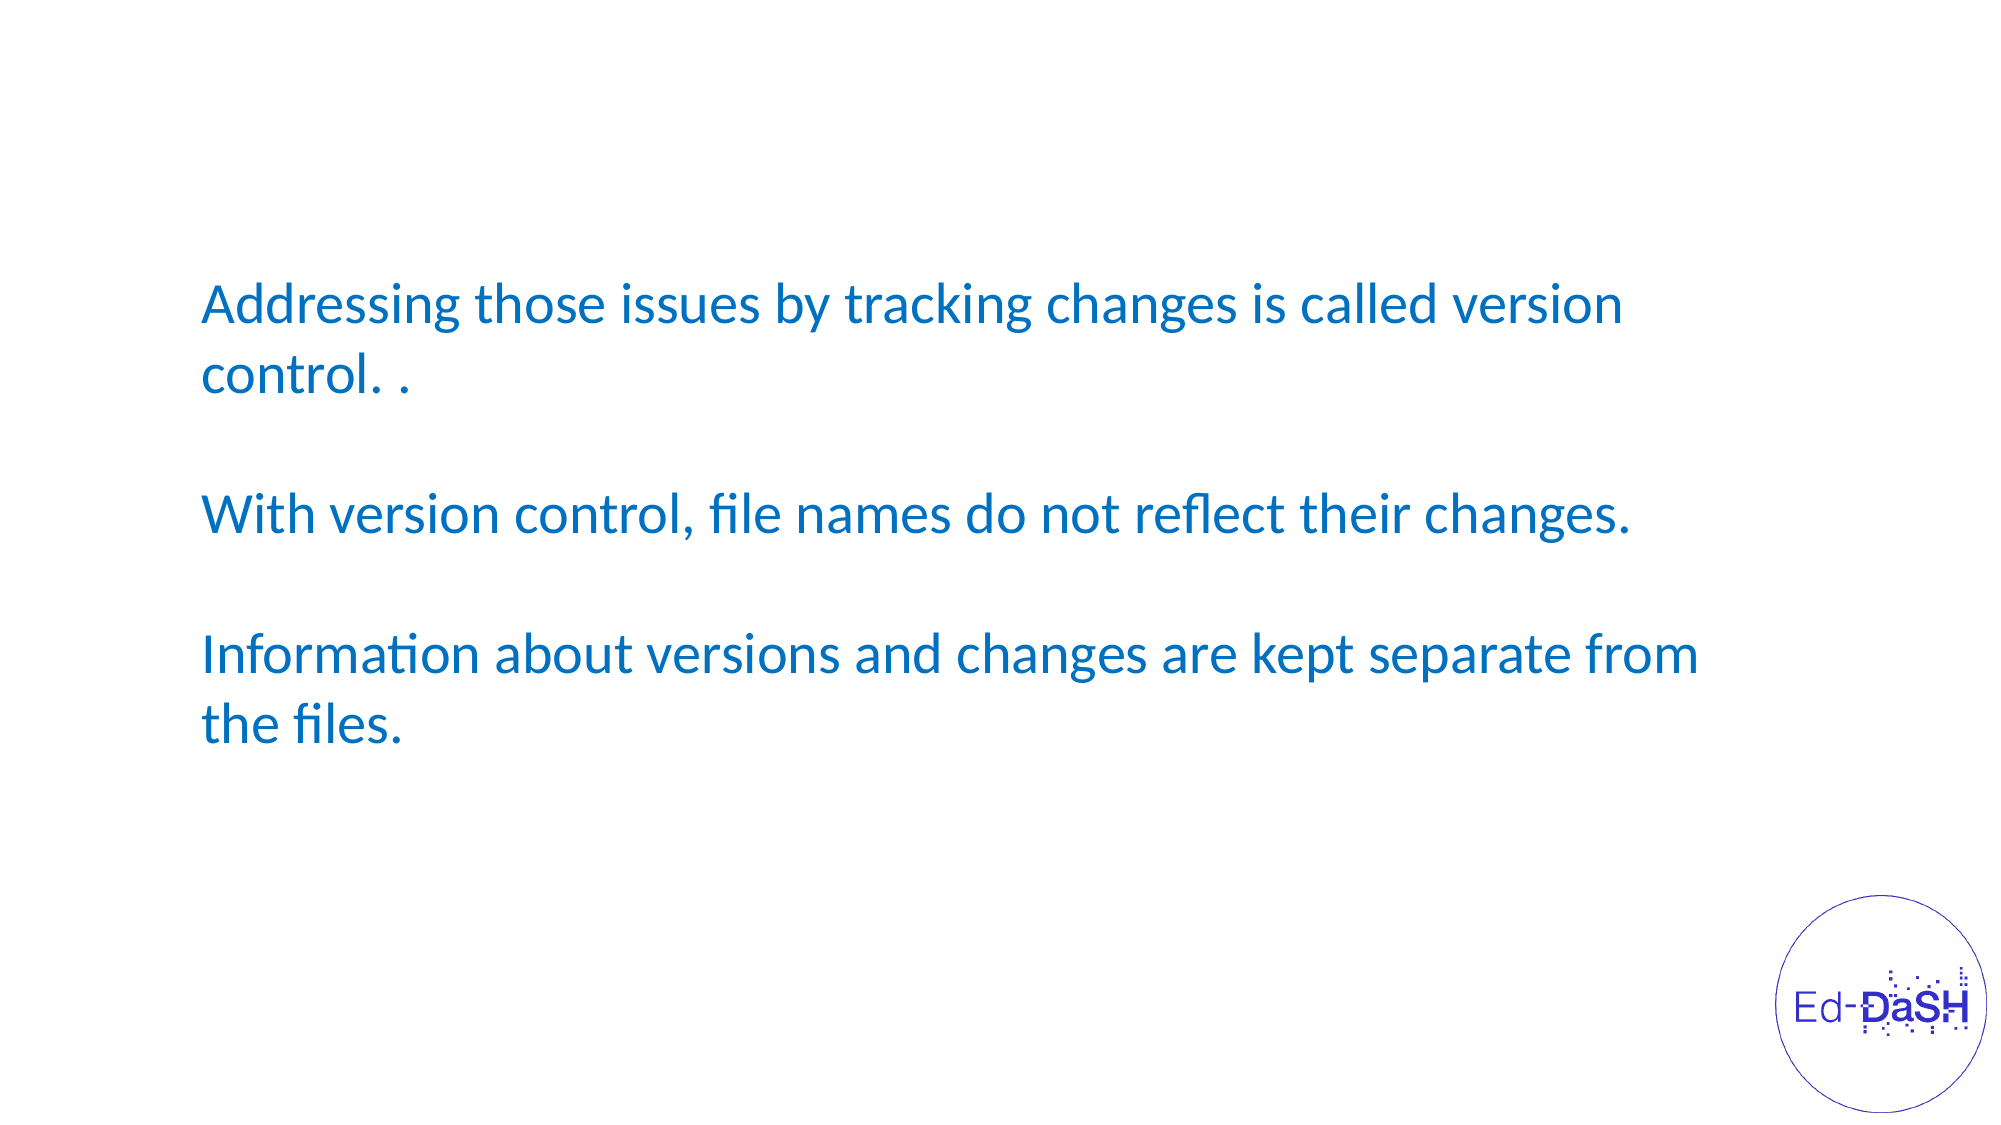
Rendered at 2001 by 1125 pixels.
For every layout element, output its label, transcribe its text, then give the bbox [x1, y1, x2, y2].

text_box Addressing those issues by tracking changes is called version control. . With version control, file names do not reflect their changes. Information about versions and changes are kept separate from the files. [186, 257, 1740, 762]
picture [1774, 895, 1987, 1113]
